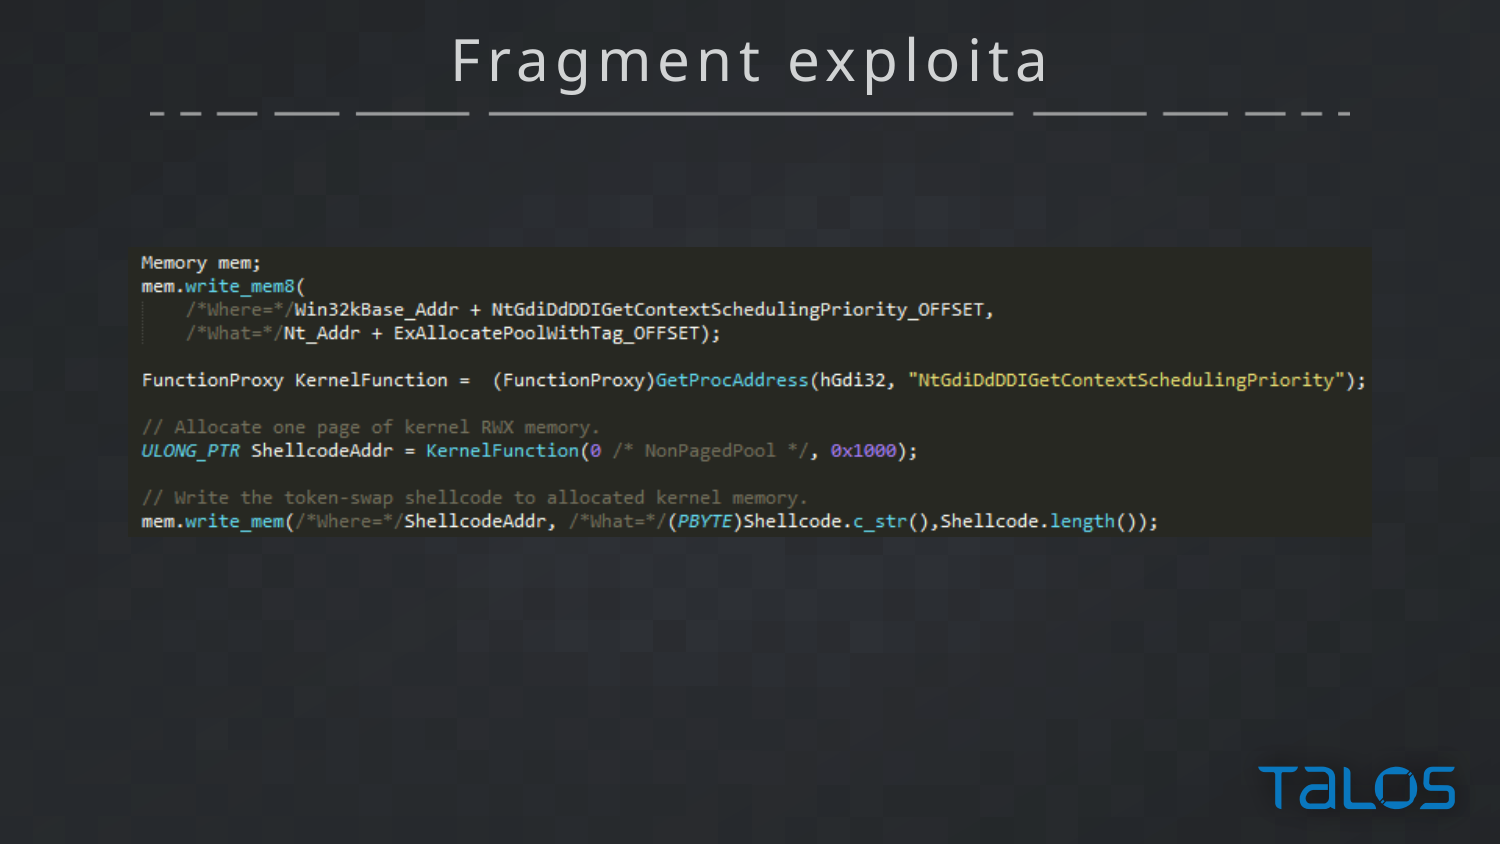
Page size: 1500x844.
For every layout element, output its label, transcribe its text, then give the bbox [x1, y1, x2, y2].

title Fragment exploita [75, 0, 1425, 129]
picture [127, 247, 1372, 537]
